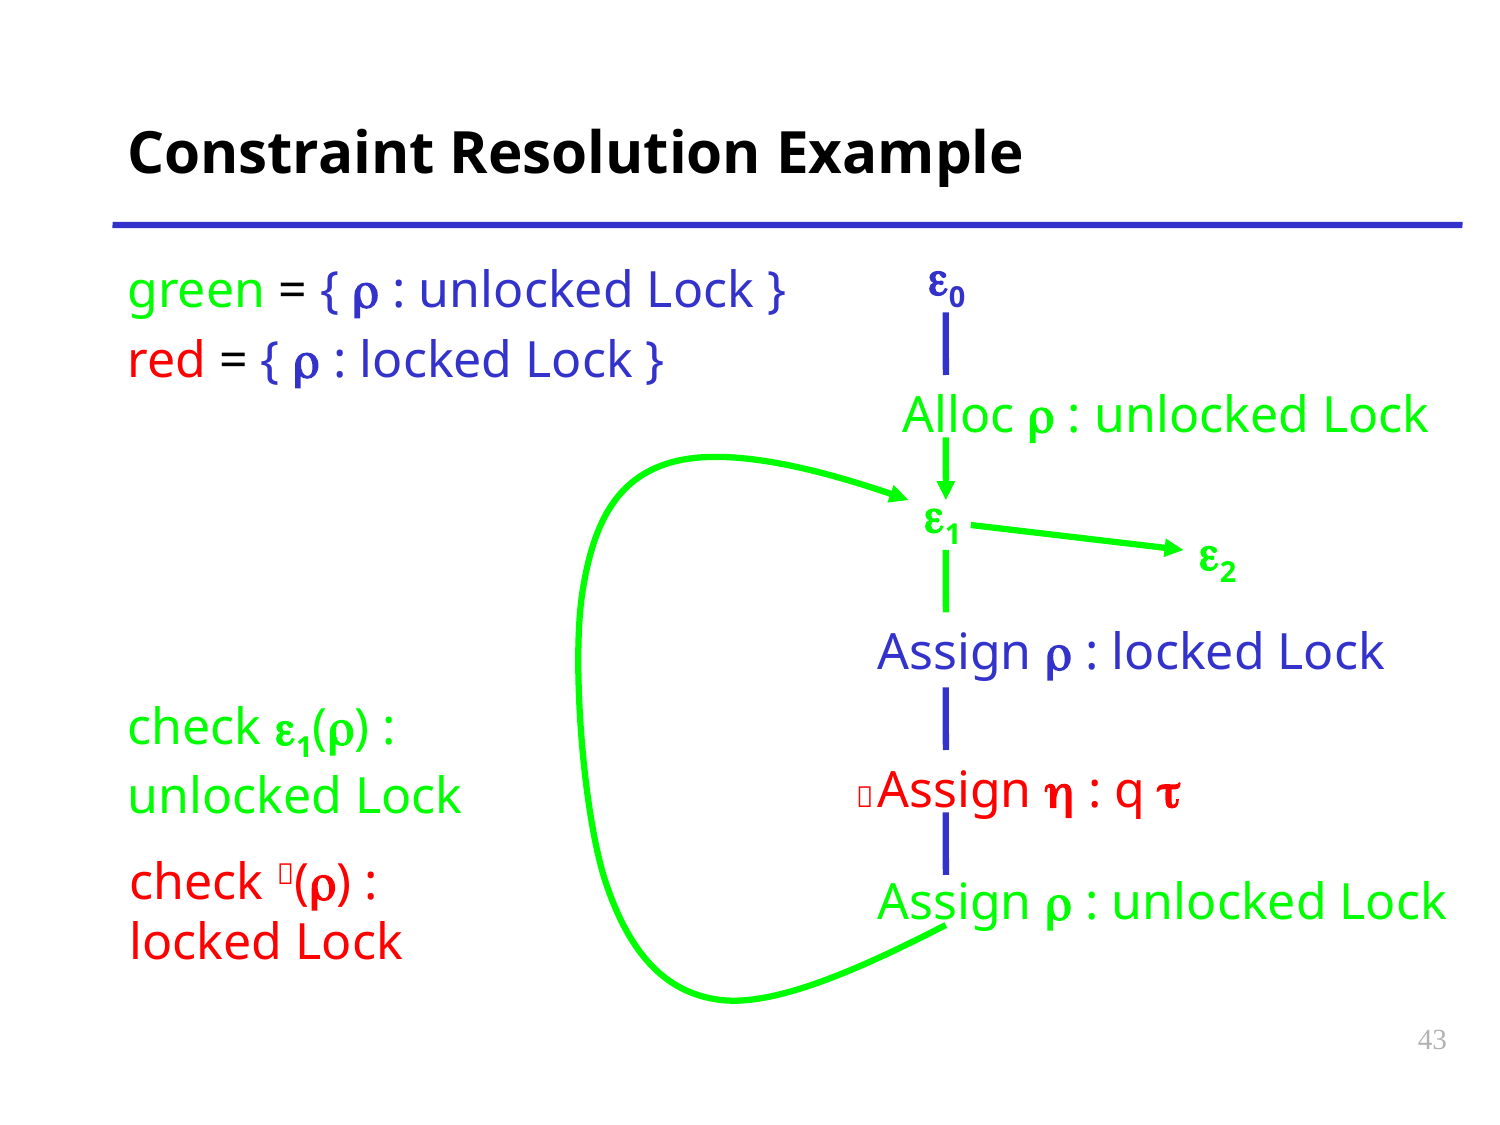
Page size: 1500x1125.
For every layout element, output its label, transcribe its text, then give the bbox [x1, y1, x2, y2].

title Constraint Resolution Example [112, 75, 1463, 225]
text_box e1 [908, 474, 1009, 558]
text_box Assign h : q t [862, 749, 1500, 825]
text_box check e1(r) : unlocked Lock [112, 687, 528, 831]
text_box [970, 524, 1184, 555]
text_box [578, 456, 941, 1001]
text_box Assign r : unlocked Lock [862, 862, 1463, 938]
list green = { r : unlocked Lock } red = { r : locked Lock } [112, 249, 838, 425]
text_box [939, 437, 953, 500]
text_box Alloc r : unlocked Lock [887, 374, 1463, 450]
slide_number 43 [1149, 1012, 1463, 1088]
text_box Assign r : locked Lock [862, 612, 1413, 688]
text_box e2 [1183, 512, 1284, 596]
text_box e0 [912, 237, 1013, 321]
text_box  [841, 765, 889, 841]
text_box check (r) : locked Lock [115, 842, 531, 978]
